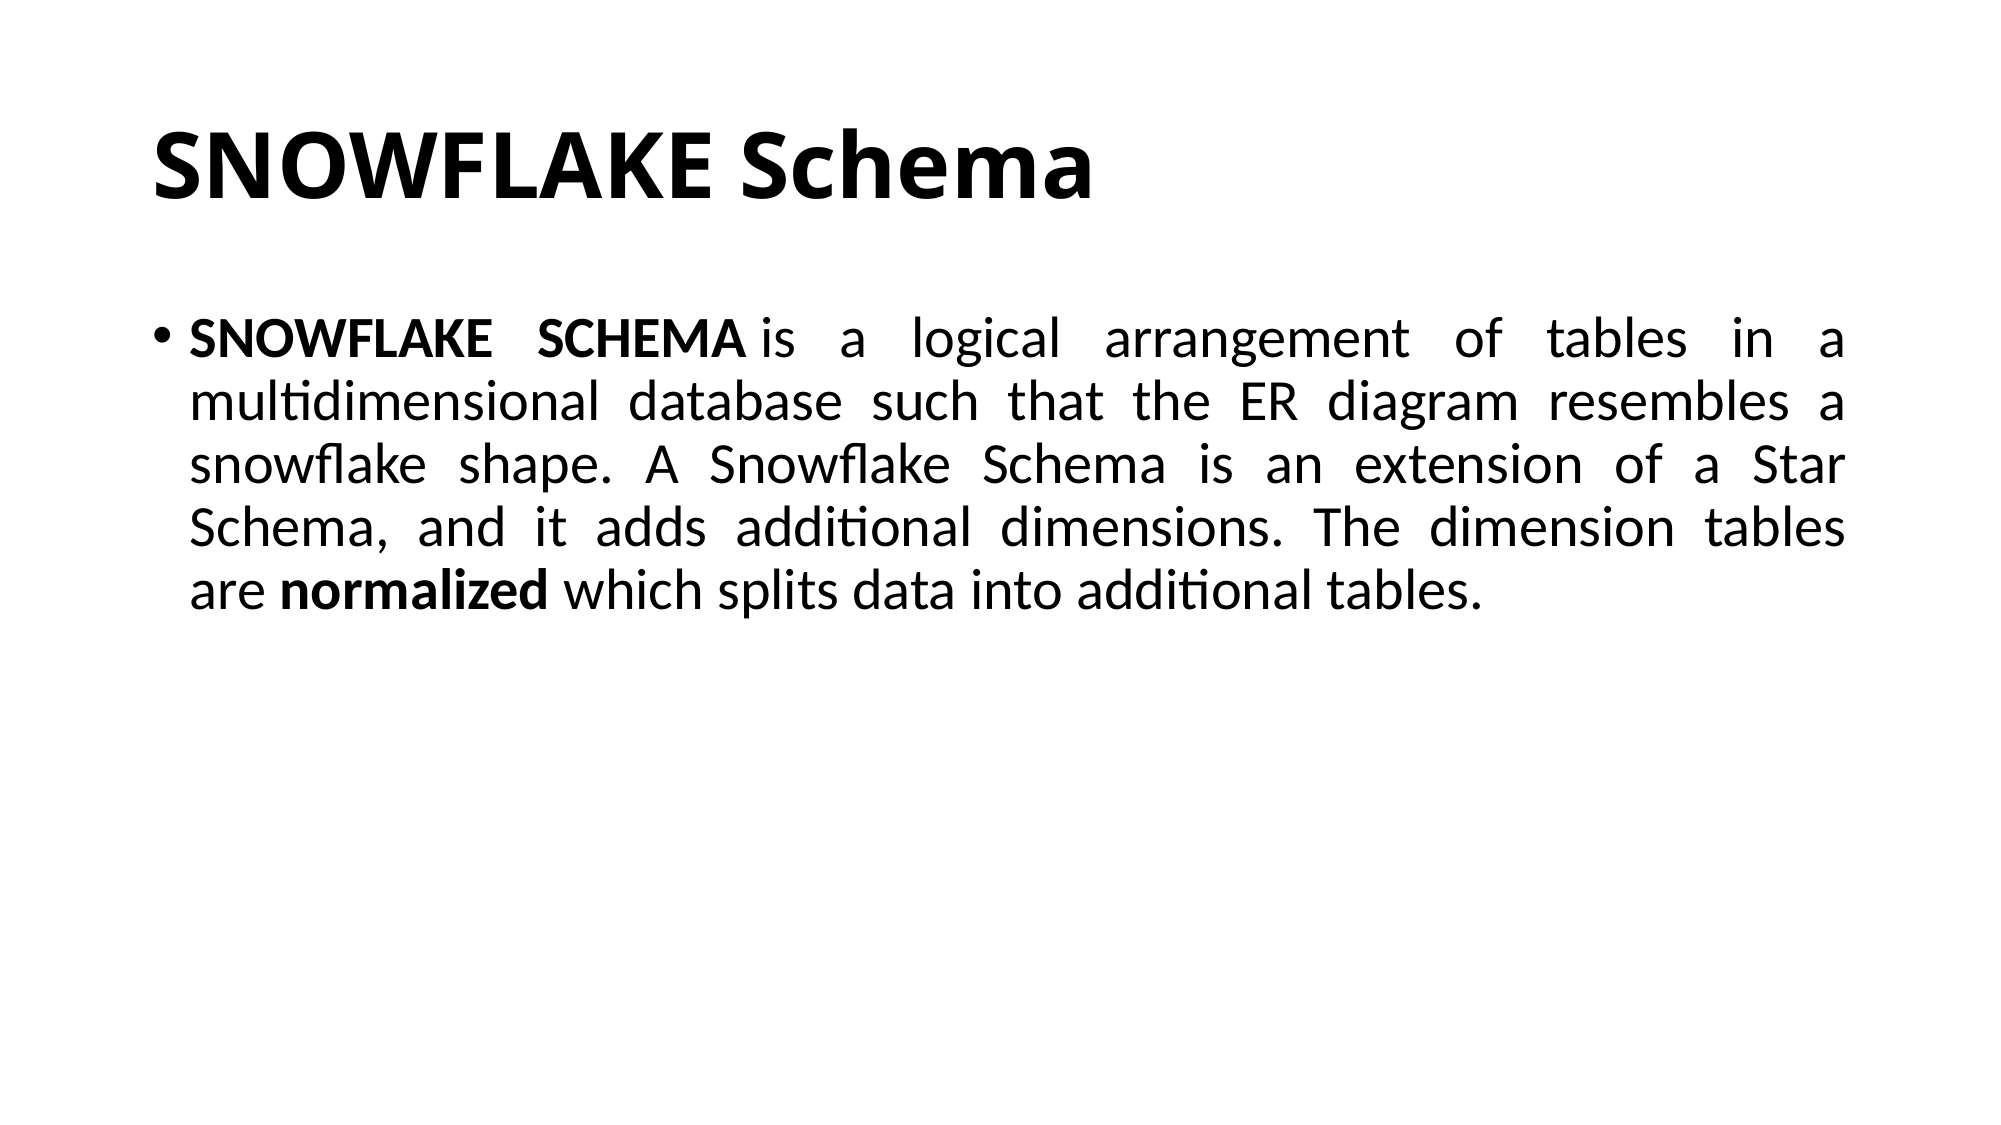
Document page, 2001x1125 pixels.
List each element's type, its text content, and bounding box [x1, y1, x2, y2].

title SNOWFLAKE Schema [137, 59, 1863, 278]
list SNOWFLAKE SCHEMA is a logical arrangement of tables in a multidimensional database such that the ER diagram resembles a snowflake shape. A Snowflake Schema is an extension of a Star Schema, and it adds additional dimensions. The dimension tables are normalized which splits data into additional tables. [137, 299, 1863, 1014]
